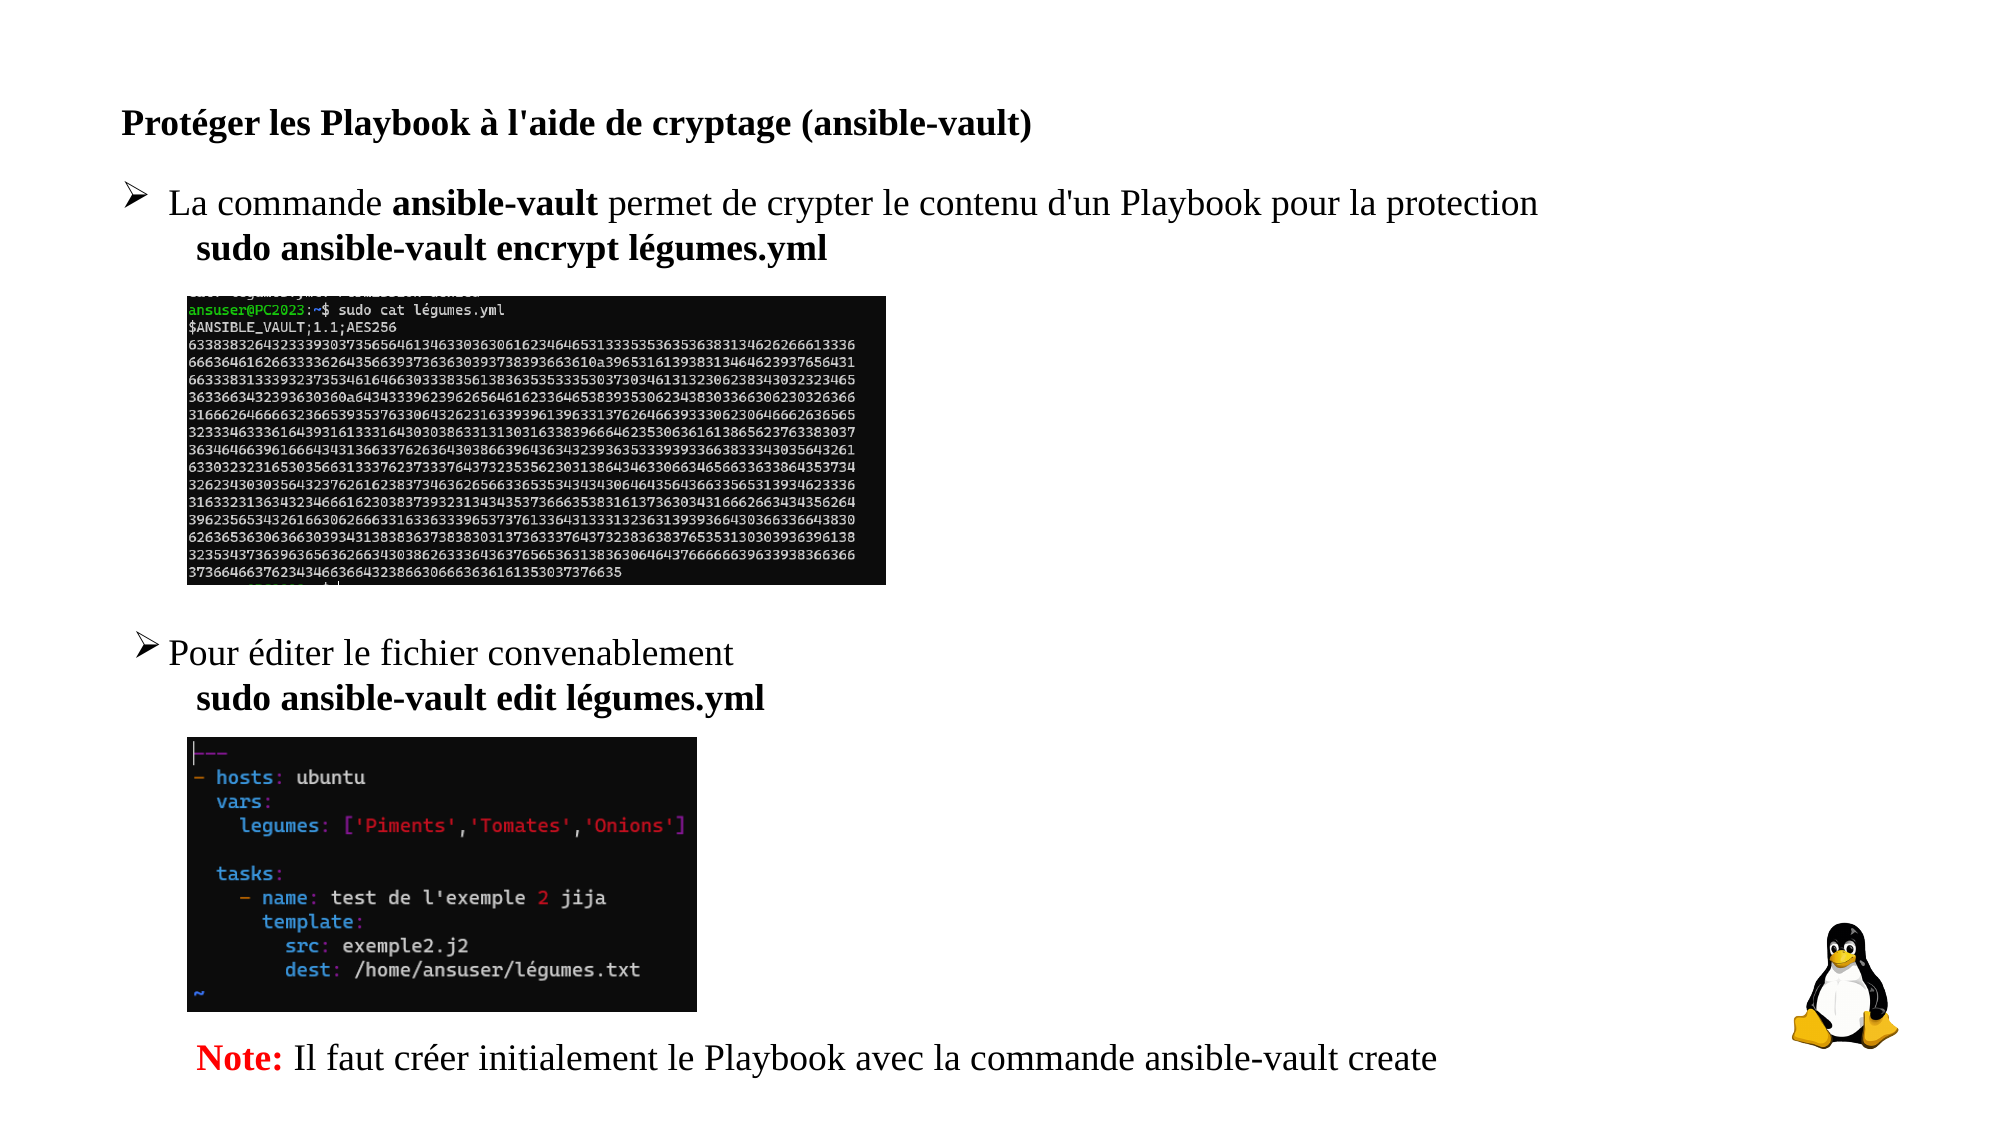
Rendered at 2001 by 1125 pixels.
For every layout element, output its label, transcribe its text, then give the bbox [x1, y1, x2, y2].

text_box La commande ansible-vault permet de crypter le contenu d'un Playbook pour la protection sudo ansible-vault encrypt légumes.yml Pour éditer le fichier convenablement sudo ansible-vault edit légumes.yml Note: Il faut créer initialement le Playbook avec la commande ansible-vault create [106, 170, 1925, 1125]
picture [187, 296, 886, 585]
text_box Protéger les Playbook à l'aide de cryptage (ansible-vault) [106, 90, 1665, 151]
picture [1787, 912, 1903, 1055]
picture [187, 737, 697, 1012]
